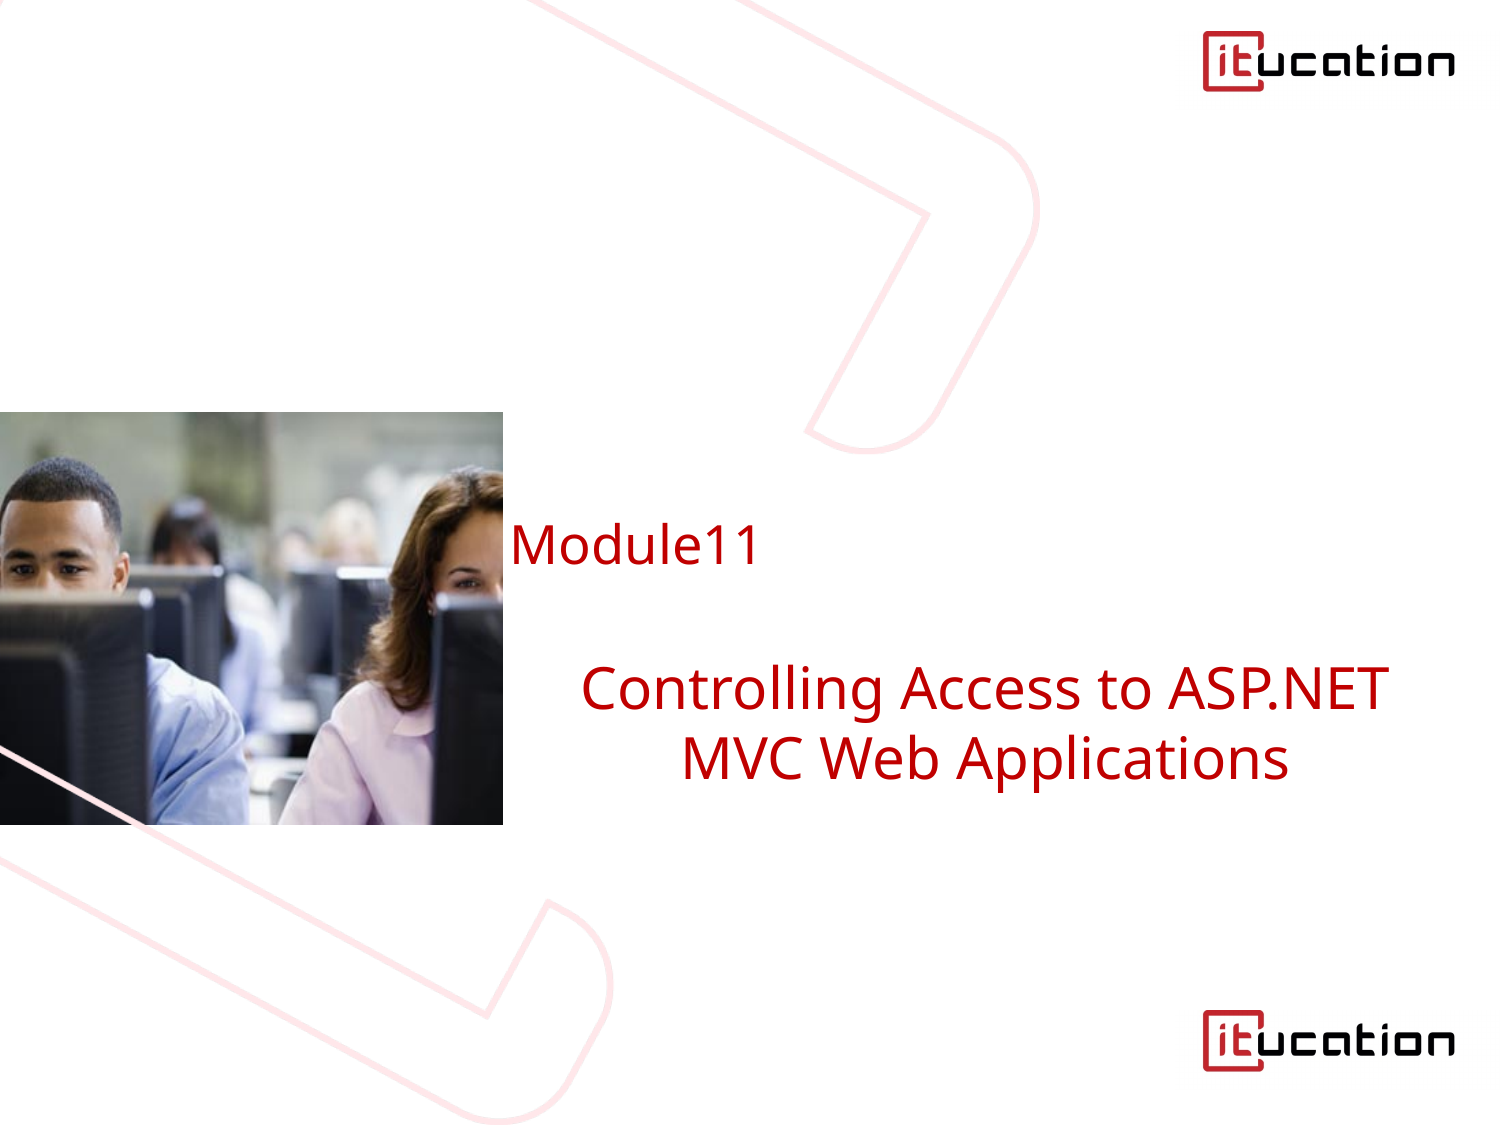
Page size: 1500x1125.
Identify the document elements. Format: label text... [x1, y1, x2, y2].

subtitle Controlling Access to ASP.NET MVC Web Applications [511, 643, 1460, 826]
picture [1175, 1010, 1500, 1090]
title Module11 [509, 519, 1451, 576]
picture [1175, 31, 1500, 110]
